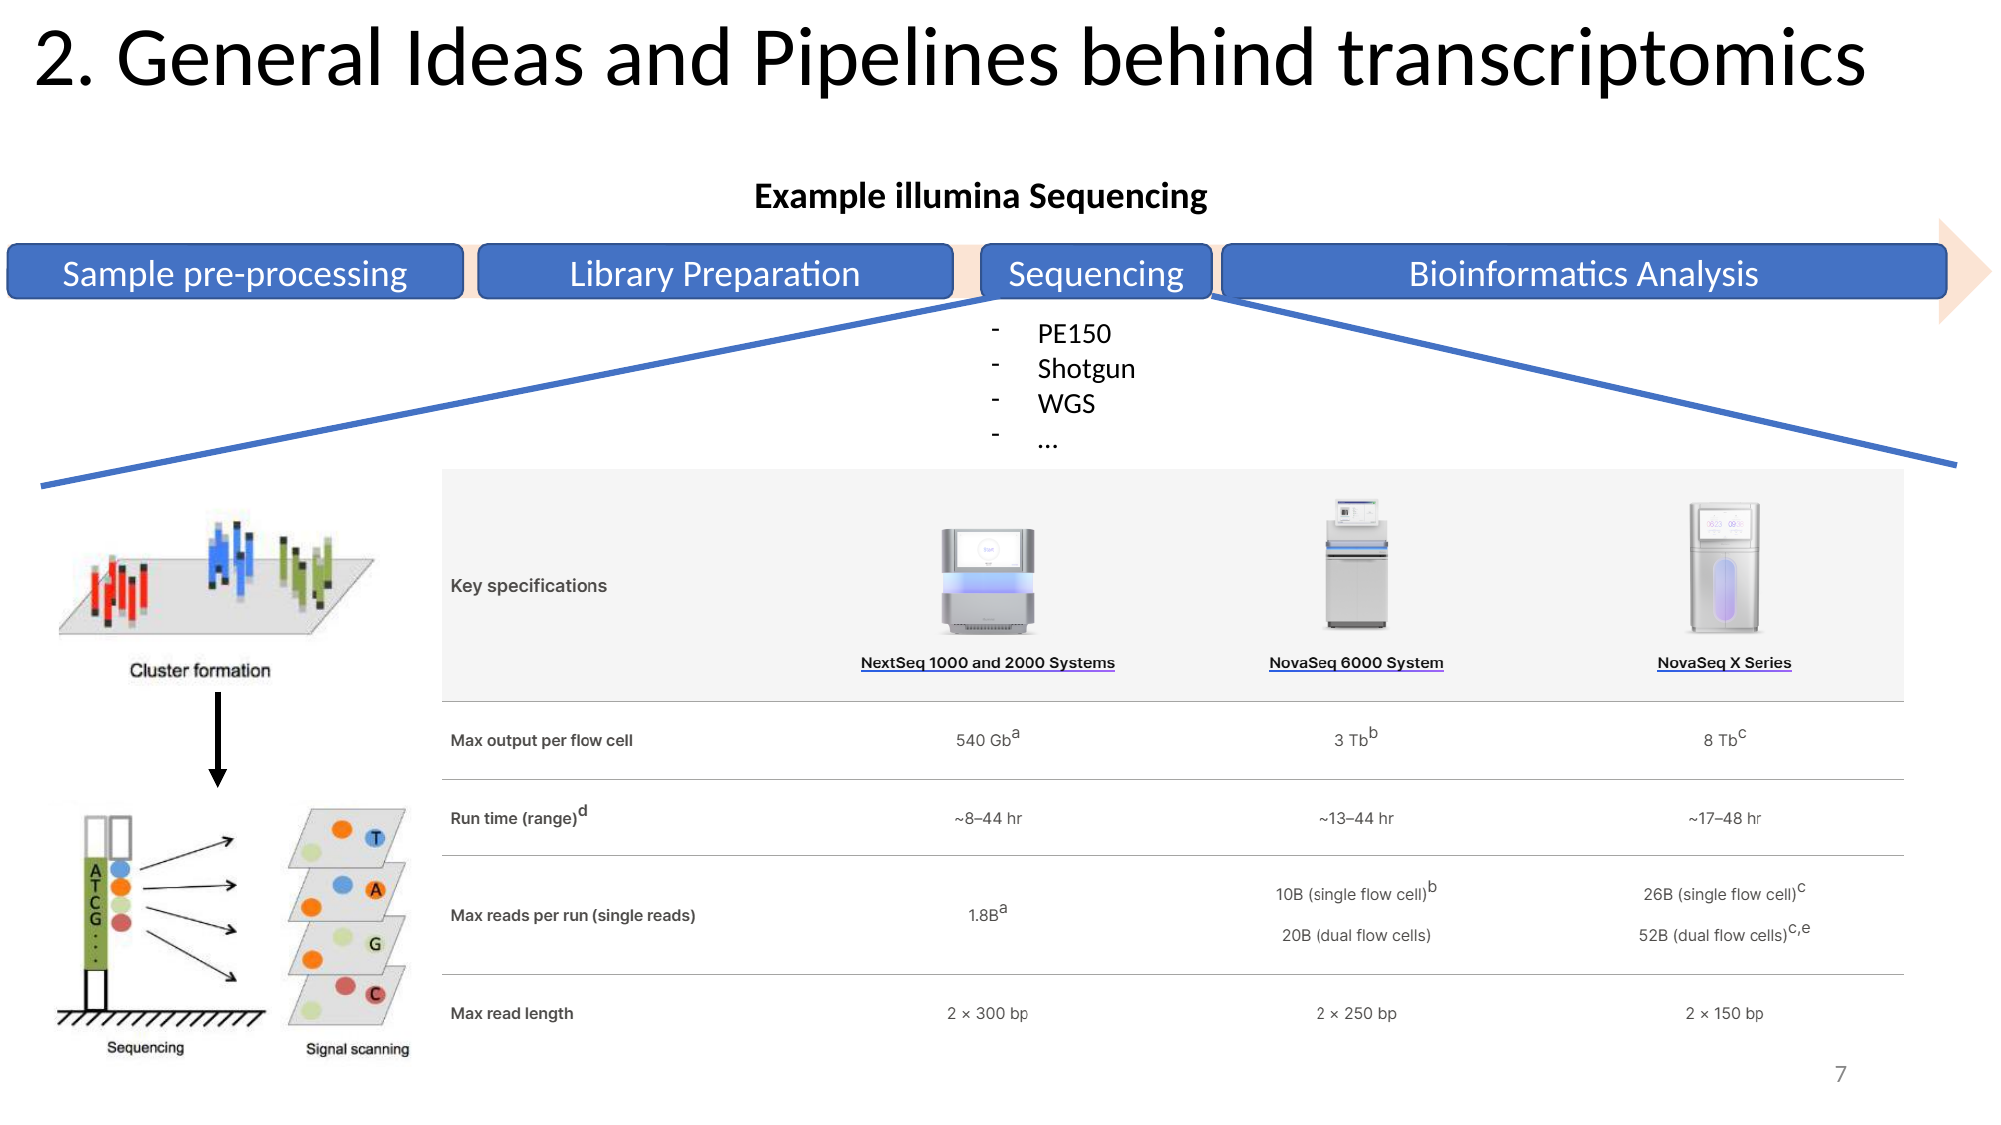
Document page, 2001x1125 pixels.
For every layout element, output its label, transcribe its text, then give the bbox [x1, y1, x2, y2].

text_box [7, 217, 1993, 326]
picture [48, 799, 423, 1068]
title 2. General Ideas and Pipelines behind transcriptomics [18, 0, 1899, 117]
text_box ‹#› [1412, 1051, 1863, 1103]
picture [58, 503, 381, 692]
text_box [1211, 295, 1958, 466]
text_box Example illumina Sequencing [492, 163, 1470, 217]
text_box PE150 Shotgun WGS … [1005, 336, 1206, 462]
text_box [40, 295, 1001, 487]
picture [441, 469, 1905, 1043]
